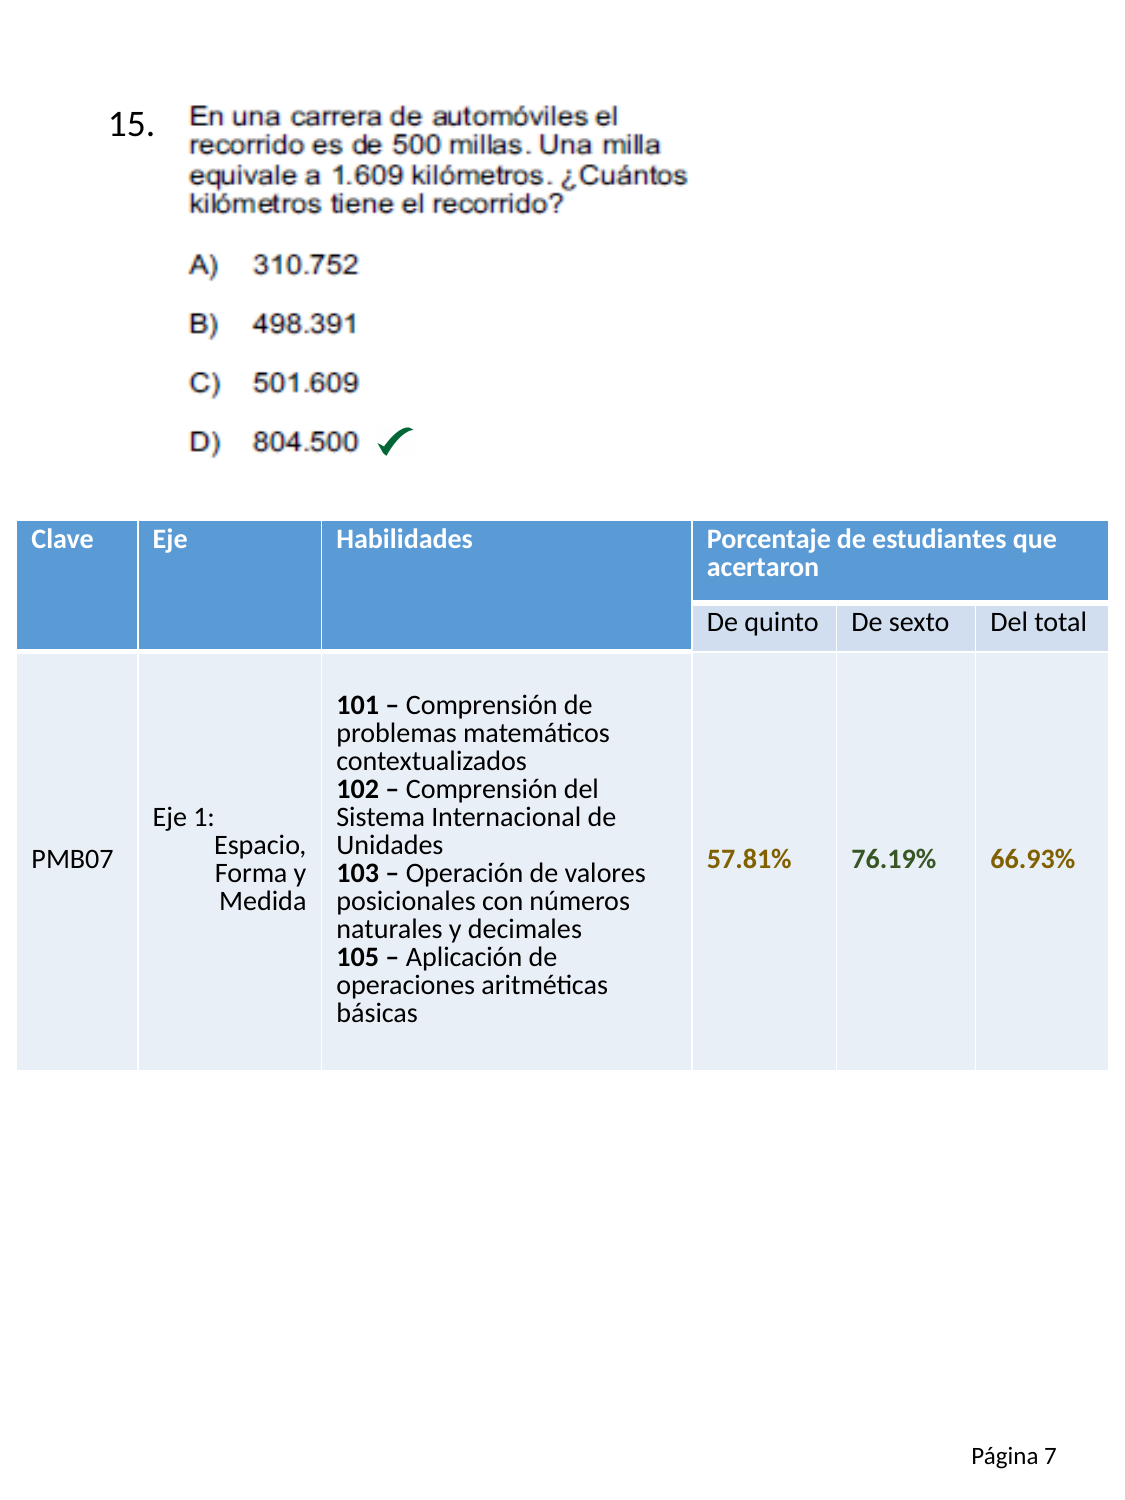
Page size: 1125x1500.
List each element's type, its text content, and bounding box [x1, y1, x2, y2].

table_cell 101 – Comprensión de problemas matemáticos contextualizados 102 – Comprensión del Sistema Internacional de Unidades 103 – Operación de valores posicionales con números naturales y decimales 105 – Aplicación de operaciones aritméticas básicas [322, 654, 691, 1070]
table_cell PMB07 [17, 654, 137, 1070]
table_cell De sexto [837, 606, 975, 651]
table_cell Del total [976, 606, 1108, 651]
table_cell 76.19% [837, 653, 975, 1070]
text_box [84, 91, 702, 468]
table_cell 66.93% [976, 653, 1108, 1070]
picture [377, 427, 414, 456]
table_cell 57.81% [693, 653, 836, 1070]
table_header Porcentaje de estudiantes que acertaron [693, 521, 1108, 600]
text_box Página 7 [956, 1432, 1073, 1478]
table_header Habilidades [322, 521, 691, 649]
table_header Clave [17, 521, 137, 649]
table_cell Eje 1: Espacio, Forma y Medida [139, 654, 321, 1070]
table_cell De quinto [693, 606, 836, 651]
table_header Eje [139, 521, 321, 649]
